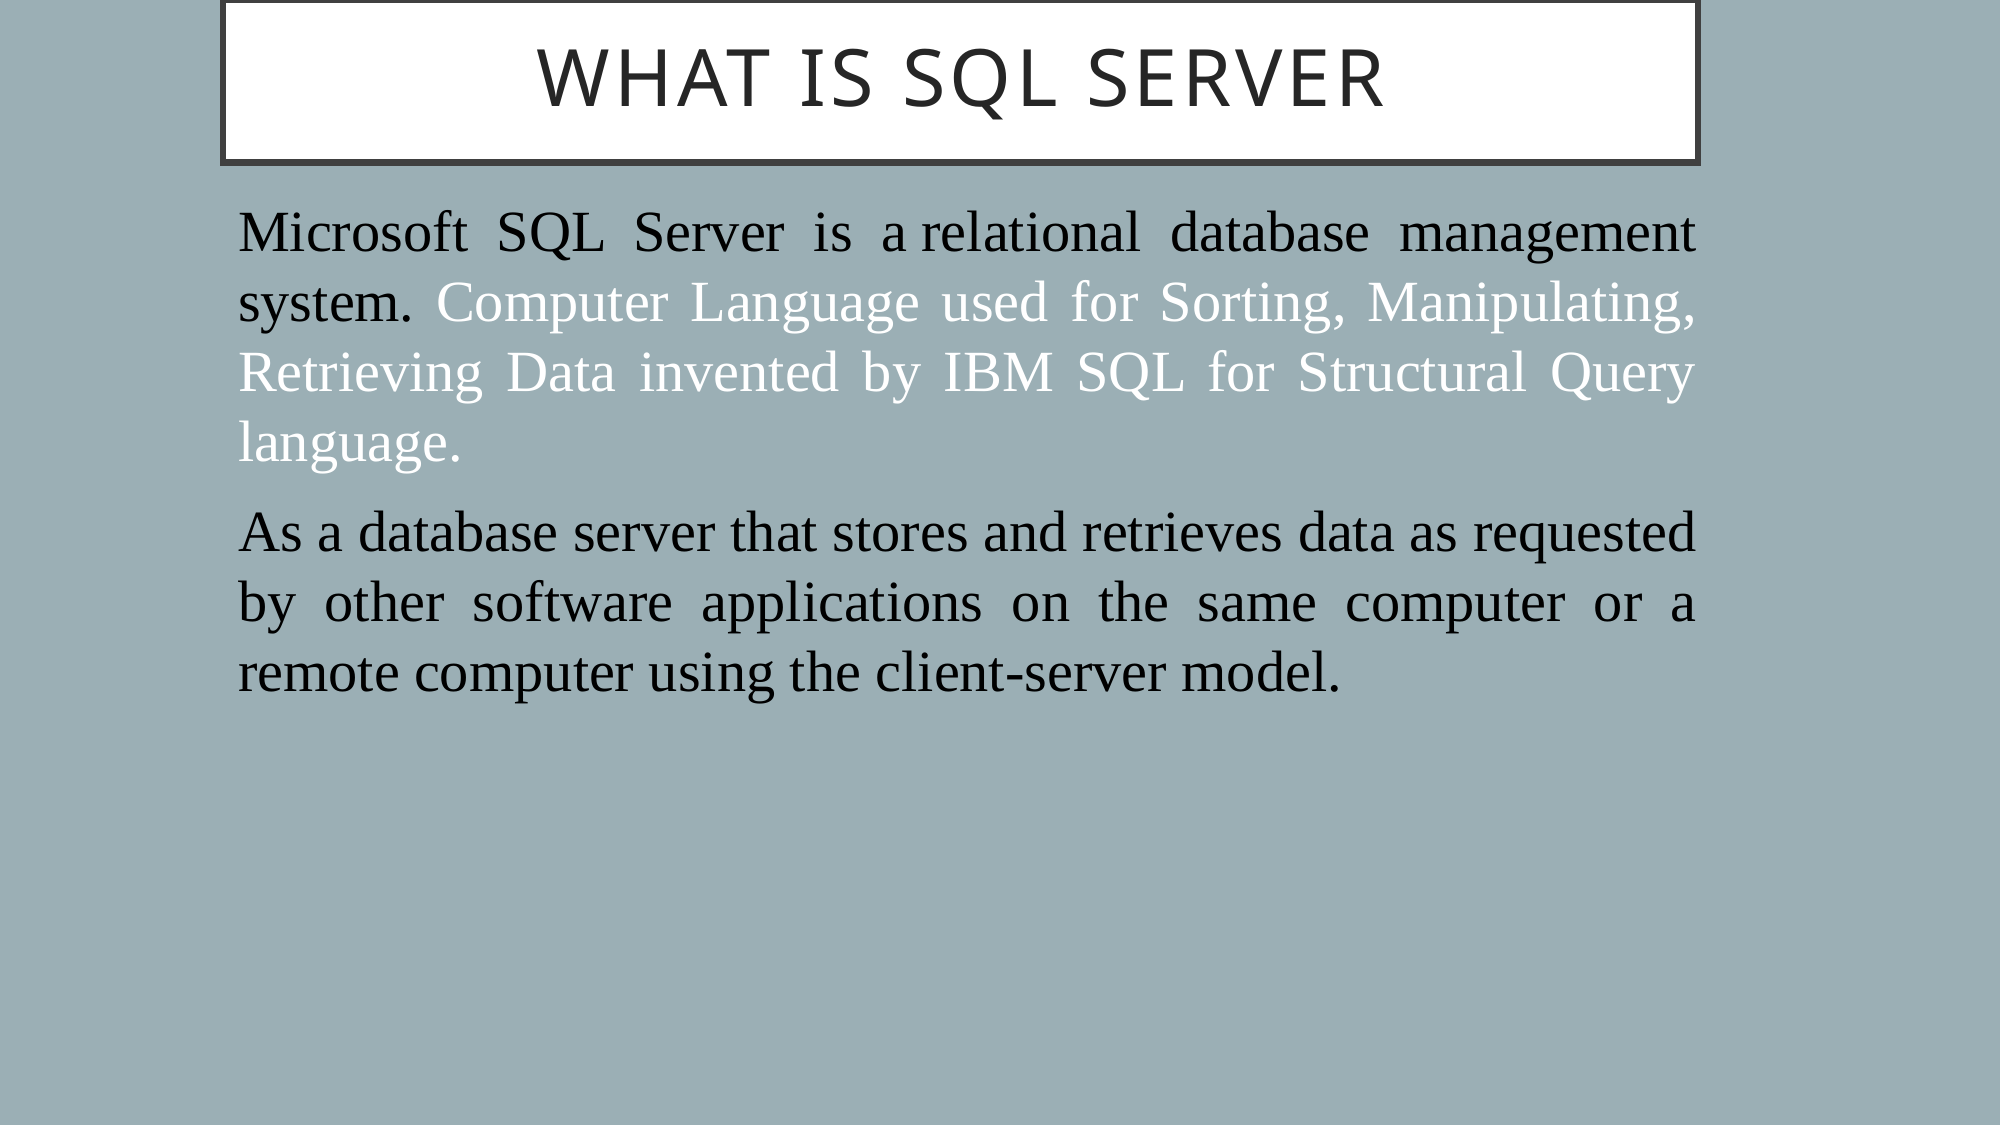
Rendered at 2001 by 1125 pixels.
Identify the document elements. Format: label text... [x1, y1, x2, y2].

subtitle Microsoft SQL Server is a relational database management system. Computer Language used for Sorting, Manipulating, Retrieving Data invented by IBM SQL for Structural Query language. As a database server that stores and retrieves data as requested by other software applications on the same computer or a remote computer using the client-server model. [223, 185, 1713, 868]
title What is SQL Server [220, 0, 1701, 166]
